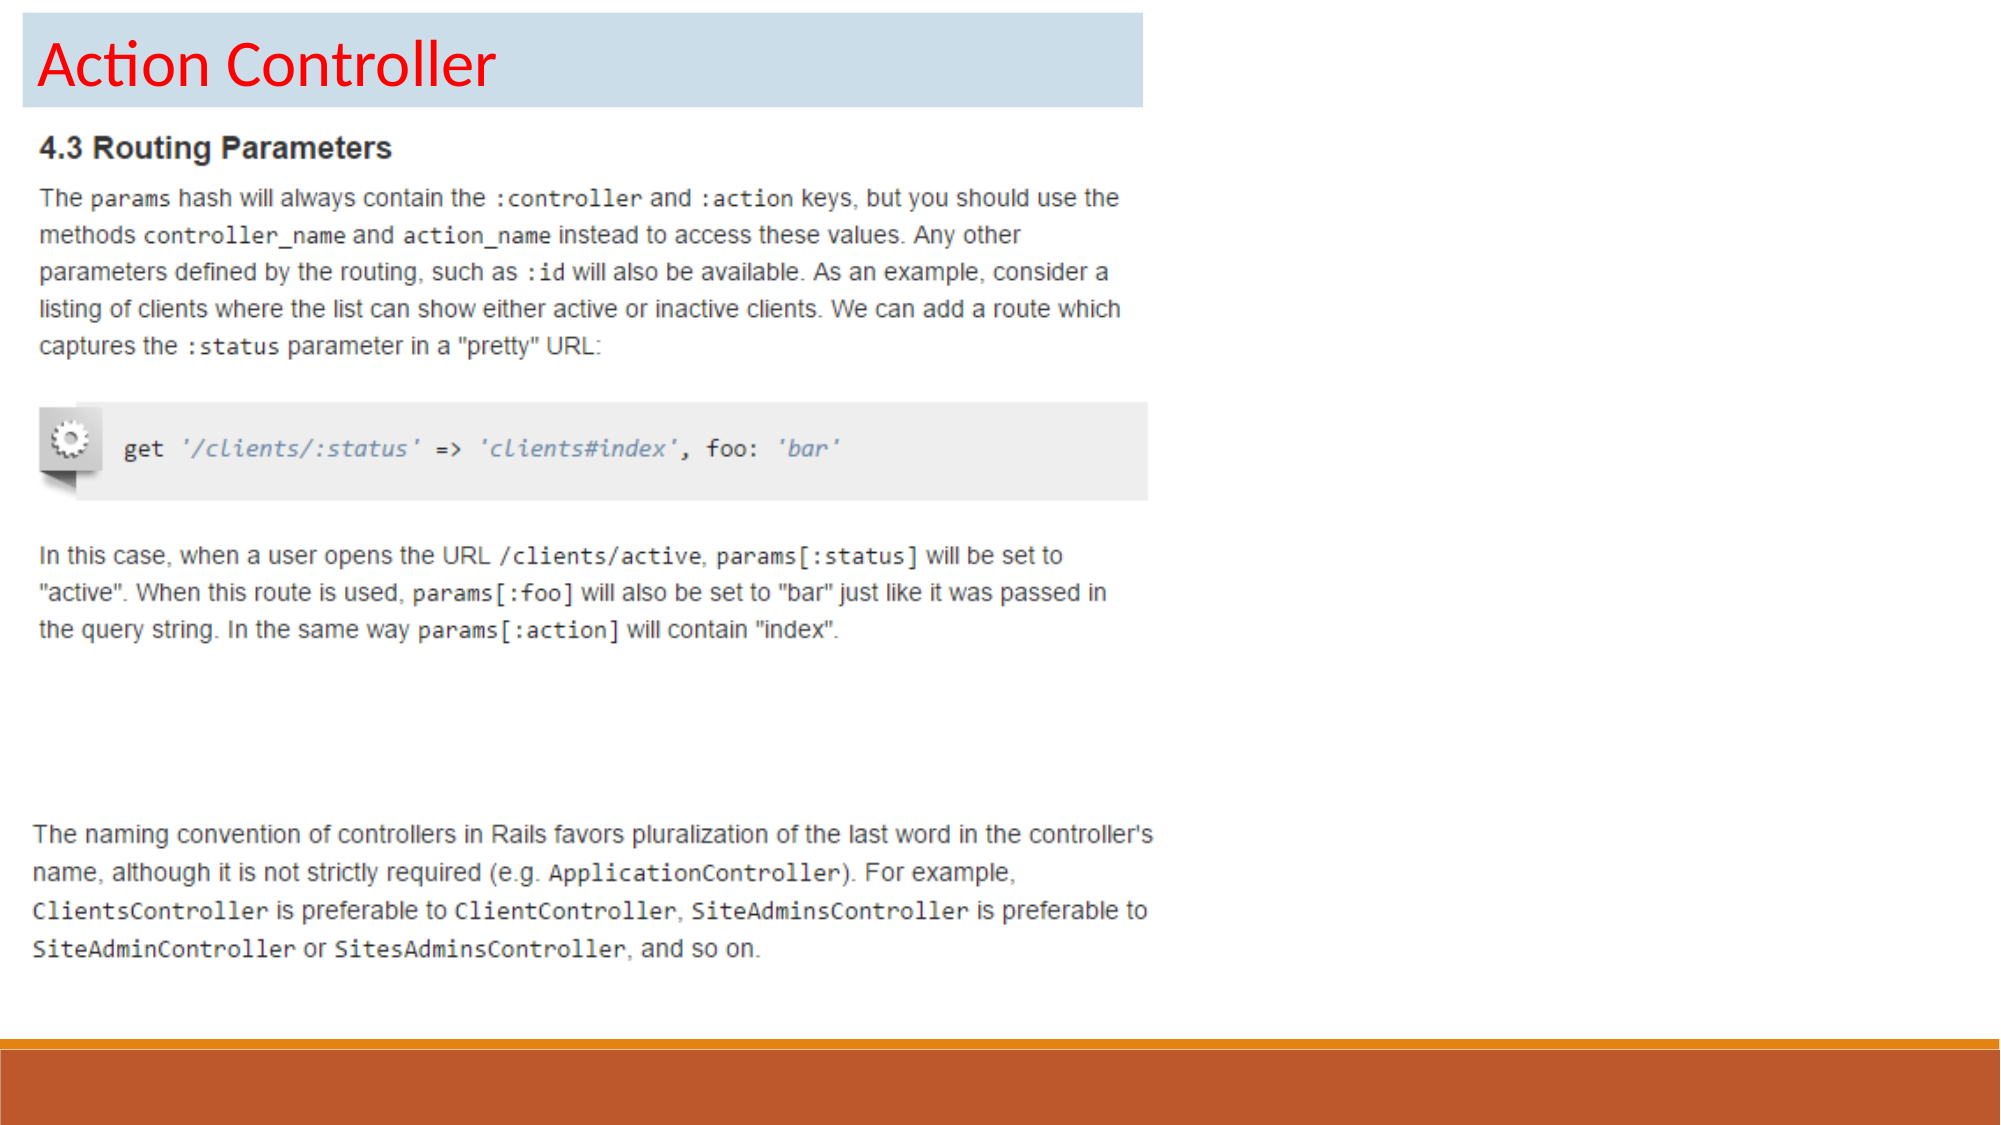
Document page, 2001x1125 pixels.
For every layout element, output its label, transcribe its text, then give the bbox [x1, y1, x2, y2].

text_box Action Controller [22, 12, 1144, 108]
picture [22, 131, 1158, 664]
picture [22, 818, 1172, 984]
